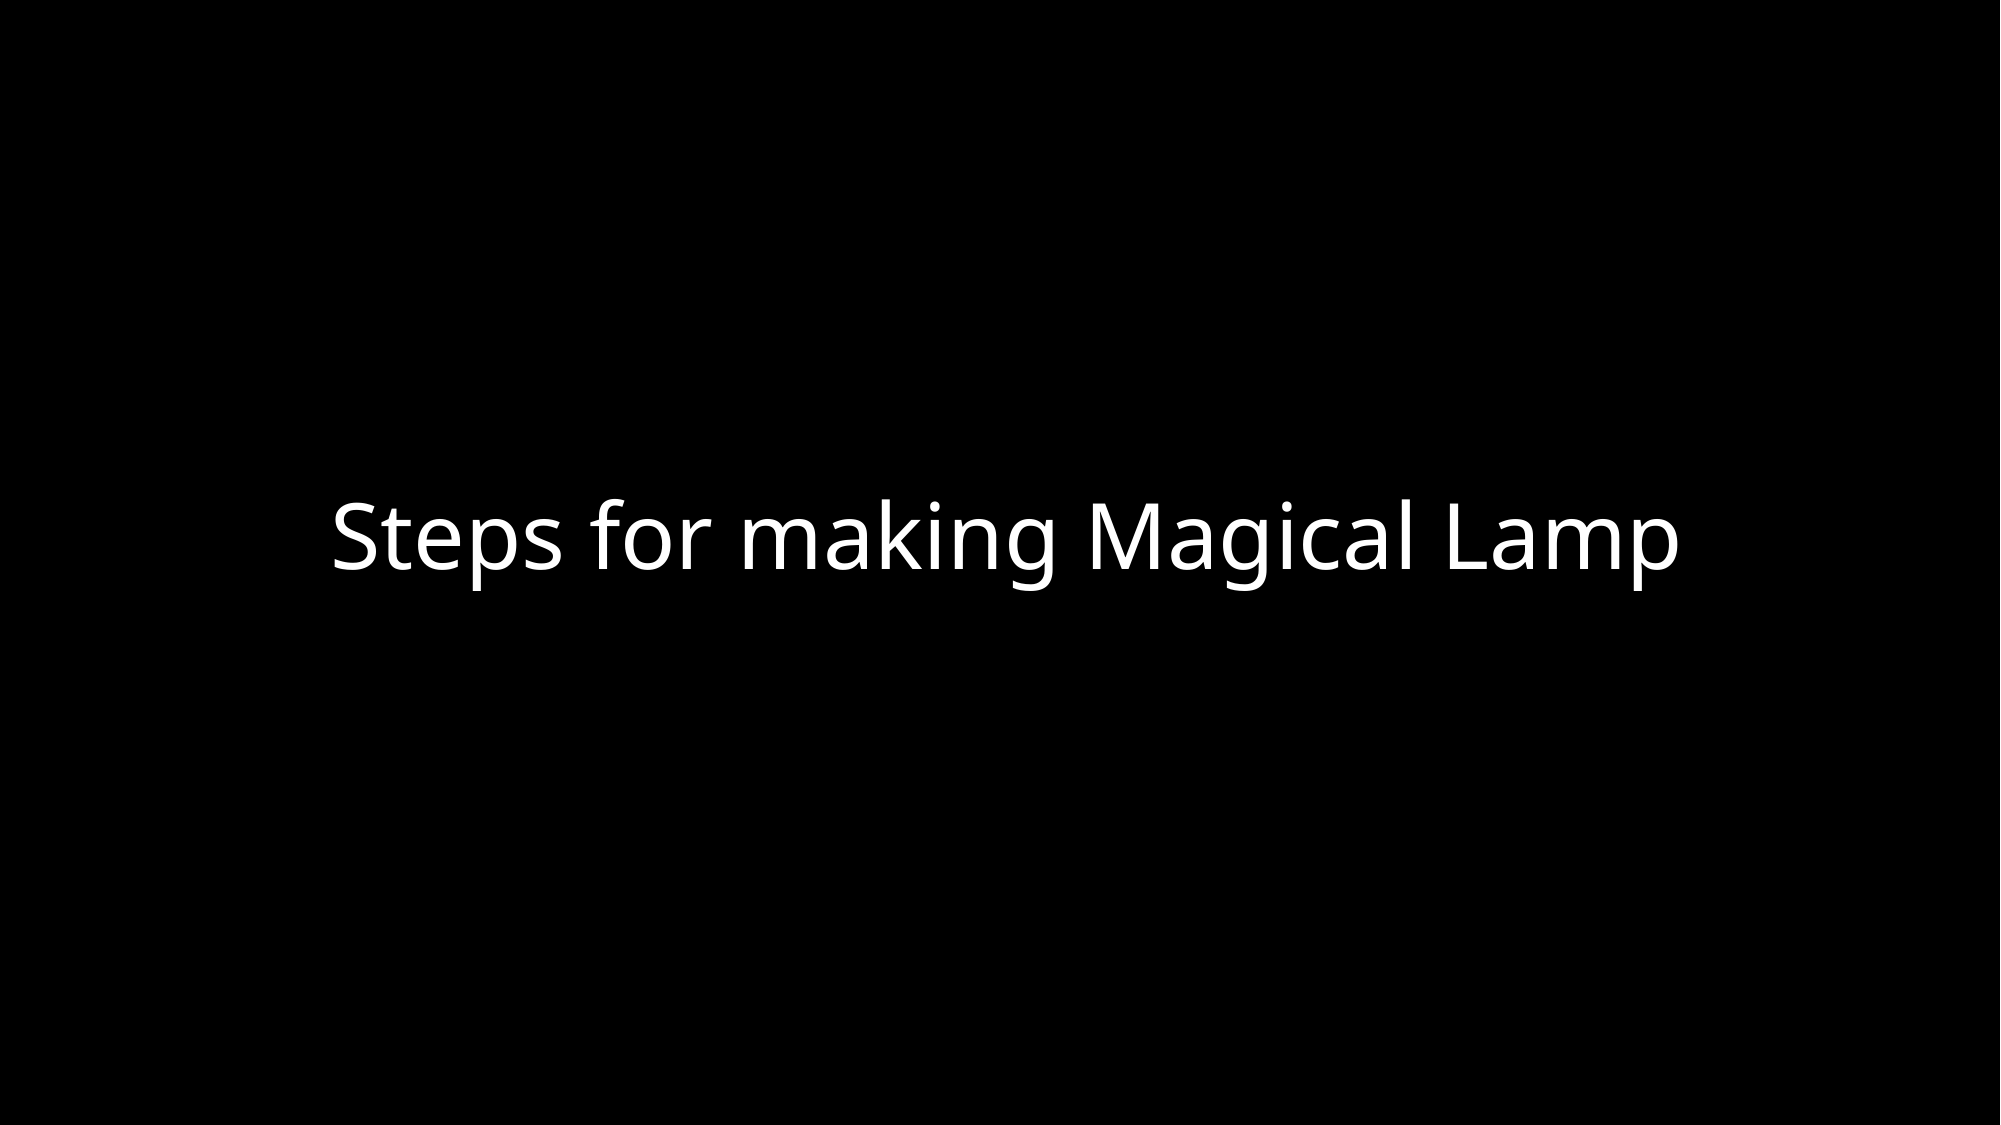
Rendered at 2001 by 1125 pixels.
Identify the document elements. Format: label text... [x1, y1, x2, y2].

text_box Steps for making Magical Lamp [315, 470, 1700, 596]
